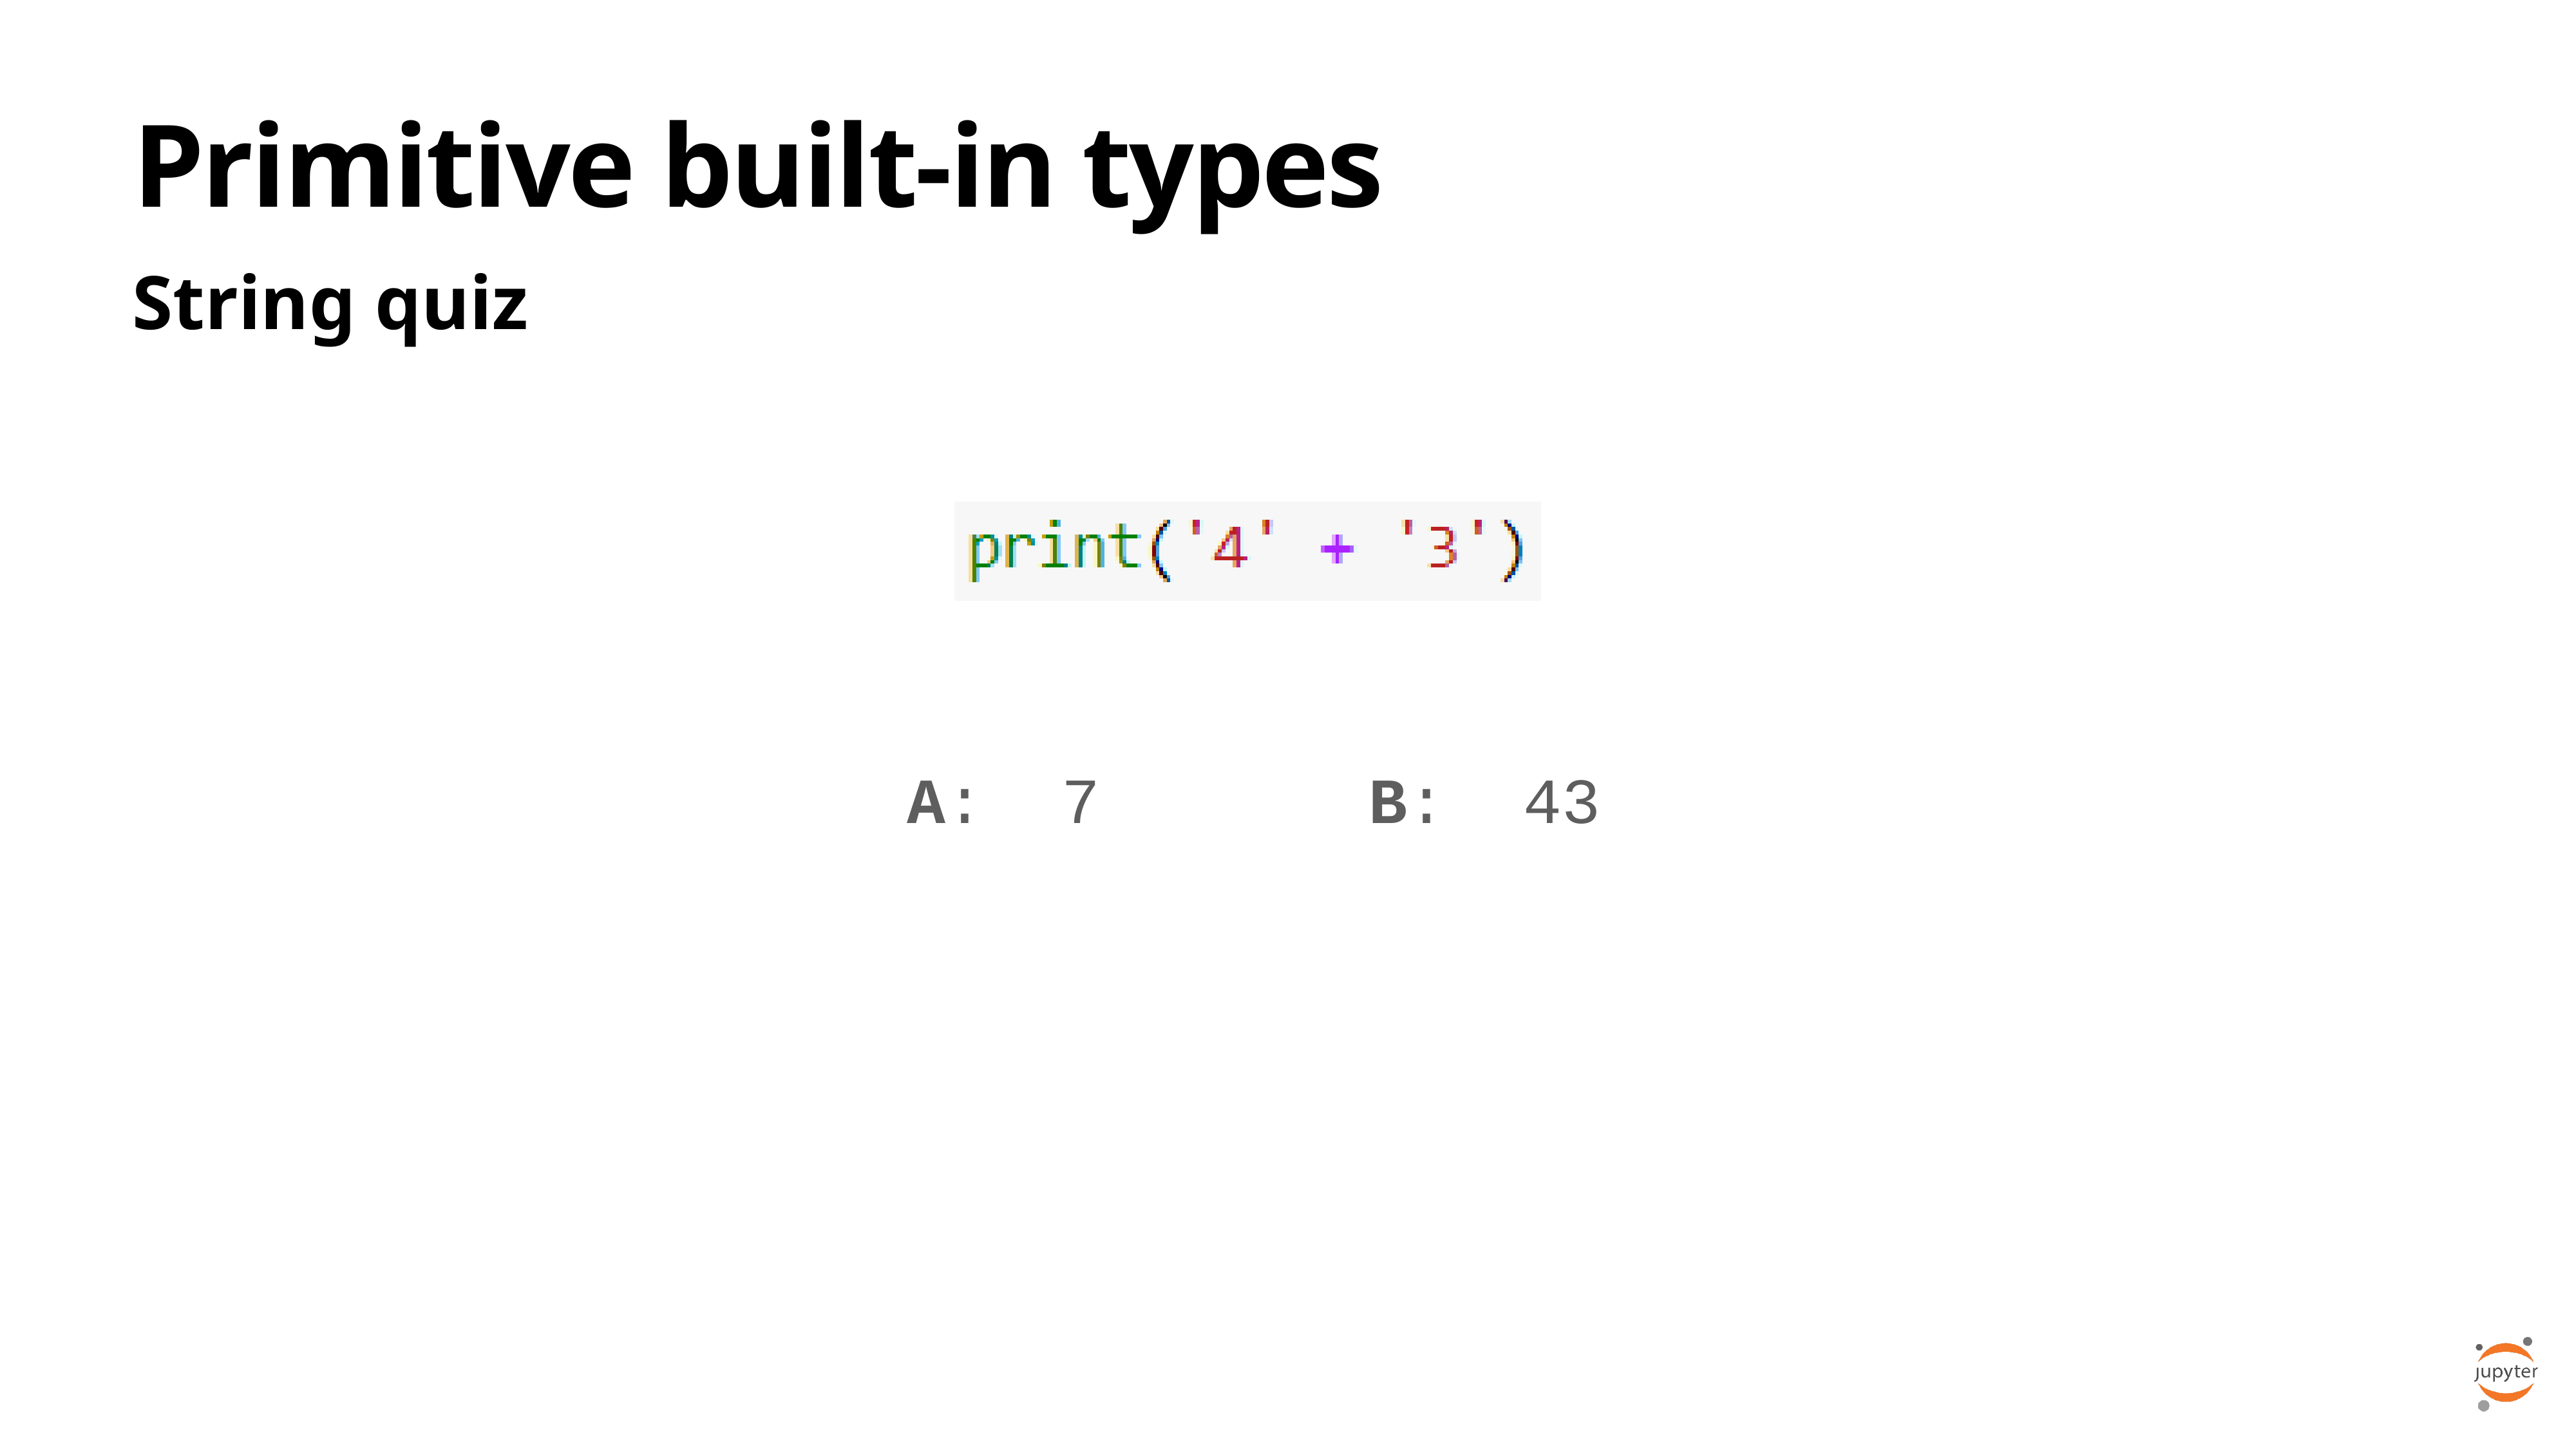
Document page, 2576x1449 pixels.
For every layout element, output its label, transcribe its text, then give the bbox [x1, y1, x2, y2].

text_box A: 7 [901, 753, 1192, 842]
text_box B: 43 [1363, 753, 1607, 842]
picture [2473, 1336, 2539, 1412]
picture [954, 501, 1541, 601]
title Primitive built-in types [127, 113, 2449, 250]
list String quiz [127, 250, 2449, 350]
